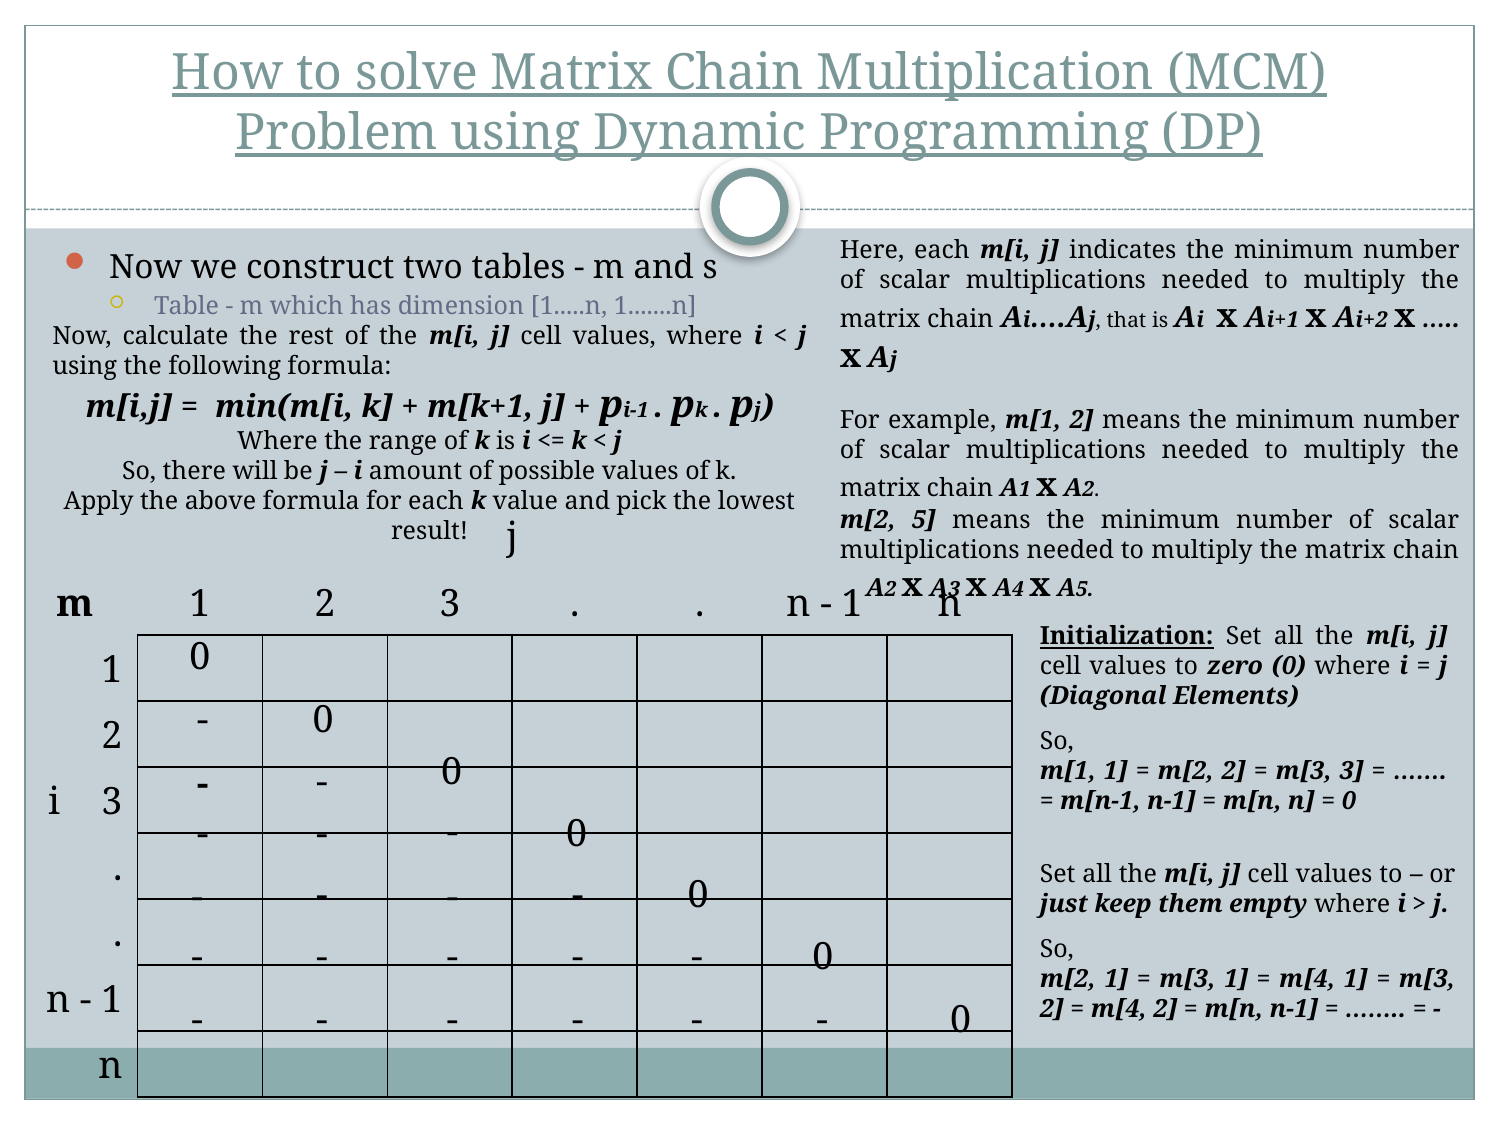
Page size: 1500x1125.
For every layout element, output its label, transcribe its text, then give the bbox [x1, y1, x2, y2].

text_box - [301, 801, 343, 862]
table_cell [263, 834, 301, 898]
table_cell [224, 768, 262, 832]
table_cell [763, 1032, 886, 1096]
text_box - [431, 924, 474, 985]
table_cell 2 [262, 569, 387, 634]
table_cell [638, 768, 761, 832]
text_box - [431, 799, 474, 860]
table_cell [763, 702, 886, 766]
table_cell . [13, 833, 137, 899]
table_cell [263, 900, 387, 964]
text_box Now, calculate the rest of the m[i, j] cell values, where i < j using the following formula: m[i,j] = min(m[i, k] + m[k+1, j] + pi-1 . pk . pj) Where the range of k is i <= k < j So, there will be j – i amount of possible values of k. Apply the above formula for each k value and pick the lowest result! [37, 312, 822, 552]
table_cell i [13, 767, 75, 833]
text_box Initialization: Set all the m[i, j] cell values to zero (0) where i = j (Diagonal Elements) So, m[1, 1] = m[2, 2] = m[3, 3] = ……. = m[n-1, n-1] = m[n, n] = 0 [1024, 612, 1463, 822]
table_cell [513, 900, 636, 964]
table_cell 2 [13, 701, 137, 767]
table_cell [888, 966, 1011, 1030]
table_cell [513, 834, 557, 898]
table_cell [138, 636, 262, 700]
table_cell [599, 834, 636, 898]
list Now we construct two tables - m and s Table - m which has dimension [1.....n, 1.......n] [49, 237, 763, 312]
table_cell [763, 966, 886, 1030]
table_cell [763, 636, 886, 700]
text_box - [301, 924, 343, 985]
table_cell [888, 900, 1011, 964]
text_box - [301, 862, 343, 923]
table_cell 1 [137, 569, 262, 634]
text_box - [176, 987, 218, 1048]
table_cell [263, 636, 387, 700]
table_cell [638, 1032, 761, 1096]
table_cell [138, 1032, 262, 1096]
table_cell [888, 636, 1011, 700]
text_box Set all the m[i, j] cell values to – or just keep them empty where i > j. So, m[2, 1] = m[3, 1] = m[4, 1] = m[3, 2] = m[4, 2] = m[n, n-1] = …….. = - [1025, 850, 1471, 1030]
table_cell [138, 834, 262, 898]
table_cell m [13, 569, 137, 635]
table_cell [388, 900, 431, 964]
table_cell [513, 768, 636, 832]
table_cell [474, 900, 511, 964]
table_cell 3 [387, 569, 512, 634]
text_box - [182, 687, 224, 748]
table_cell [763, 834, 886, 898]
text_box - [301, 987, 343, 1048]
table_cell [388, 768, 431, 832]
text_box - [676, 987, 718, 1048]
text_box - [176, 864, 218, 924]
text_box 0 [797, 924, 849, 985]
table_cell [513, 636, 636, 700]
text_box - [557, 924, 599, 985]
table_cell [474, 768, 511, 832]
table_cell [263, 966, 387, 1030]
table_header j [13, 502, 825, 569]
table_cell 1 [13, 635, 137, 701]
text_box - [431, 987, 474, 1048]
table_cell n - 1 [762, 569, 887, 634]
text_box - [676, 924, 718, 985]
table_cell [513, 702, 636, 766]
table_cell [343, 834, 387, 898]
table_cell [388, 834, 511, 898]
table_cell 3 [75, 767, 137, 833]
table_cell [218, 900, 262, 964]
table_cell [138, 702, 262, 766]
text_box 0 [297, 687, 349, 748]
table_cell [888, 702, 1011, 766]
text_box - [182, 751, 224, 801]
table_cell [513, 966, 636, 1030]
table_cell [138, 900, 176, 964]
table_cell [888, 834, 1011, 898]
text_box 0 [551, 801, 602, 862]
table_cell [763, 768, 886, 832]
table_cell [263, 702, 387, 766]
text_box - [557, 862, 599, 923]
table_cell [388, 966, 511, 1030]
table_cell n [13, 1031, 137, 1097]
text_box 0 [174, 624, 226, 685]
text_box - [557, 987, 599, 1048]
text_box - [801, 987, 843, 1048]
table_cell [263, 768, 301, 832]
text_box Here, each m[i, j] indicates the minimum number of scalar multiplications needed to multiply the matrix chain Ai….Aj, that is Ai x Ai+1 x Ai+2 x ….. x Aj For example, m[1, 2] means the minimum number of scalar multiplications needed to multiply the matrix chain A1 x A2. m[2, 5] means the minimum number of scalar multiplications needed to multiply the matrix chain A2 x A3 x A4 x A5. [825, 226, 1475, 611]
table_cell [638, 834, 761, 898]
table_cell n [887, 611, 1012, 634]
table_cell [343, 768, 387, 832]
table_cell [388, 1032, 511, 1096]
table_cell [763, 900, 886, 964]
table_cell . [13, 899, 137, 965]
table_cell . [512, 569, 637, 634]
table_cell [388, 636, 511, 700]
table_cell n - 1 [13, 965, 137, 1031]
text_box - [182, 801, 224, 862]
table_cell [638, 966, 761, 1030]
table_cell [638, 636, 761, 700]
text_box 0 [426, 739, 477, 800]
table_cell [638, 900, 761, 964]
table_cell [513, 1032, 636, 1096]
table_cell [638, 702, 761, 766]
table_cell [138, 966, 262, 1030]
table_cell . [637, 569, 762, 634]
table_cell [388, 702, 511, 766]
table_cell [888, 1032, 1011, 1096]
table_cell [263, 1032, 387, 1096]
table_cell [888, 768, 1011, 832]
title How to solve Matrix Chain Multiplication (MCM) Problem using Dynamic Programming (DP) [49, 37, 1450, 162]
table_cell [138, 768, 182, 832]
text_box - [301, 749, 343, 801]
text_box - [176, 924, 218, 985]
text_box 0 [672, 862, 724, 923]
text_box 0 [935, 987, 987, 1048]
text_box - [431, 864, 474, 924]
